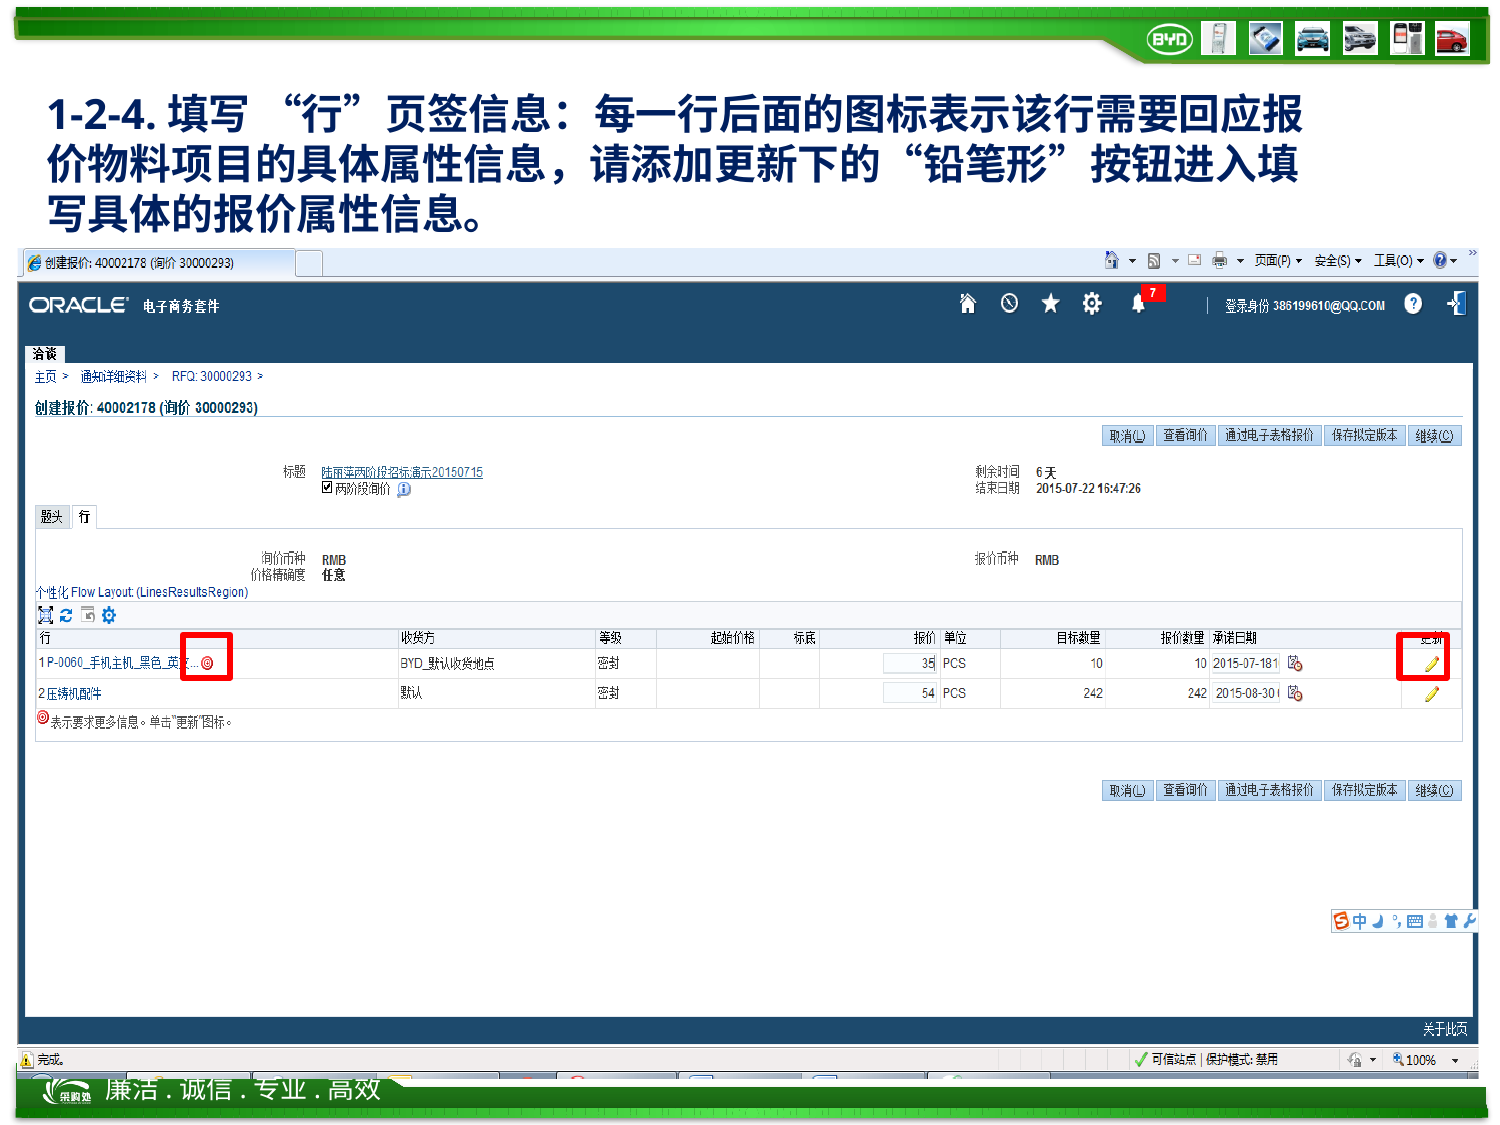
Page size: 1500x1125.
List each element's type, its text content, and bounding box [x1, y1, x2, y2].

text_box 1-2-4.填写 “行”页签信息：每一行后面的图标表示该行需要回应报价物料项目的具体属性信息，请添加更新下的“铅笔形”按钮进入填写具体的报价属性信息。 [31, 80, 1331, 246]
picture [1345, 23, 1376, 54]
picture [16, 248, 1479, 1106]
picture [1297, 23, 1329, 54]
picture [1250, 23, 1281, 54]
picture [1392, 23, 1423, 54]
picture [1203, 23, 1234, 54]
picture [1139, 19, 1199, 59]
picture [1437, 23, 1469, 54]
